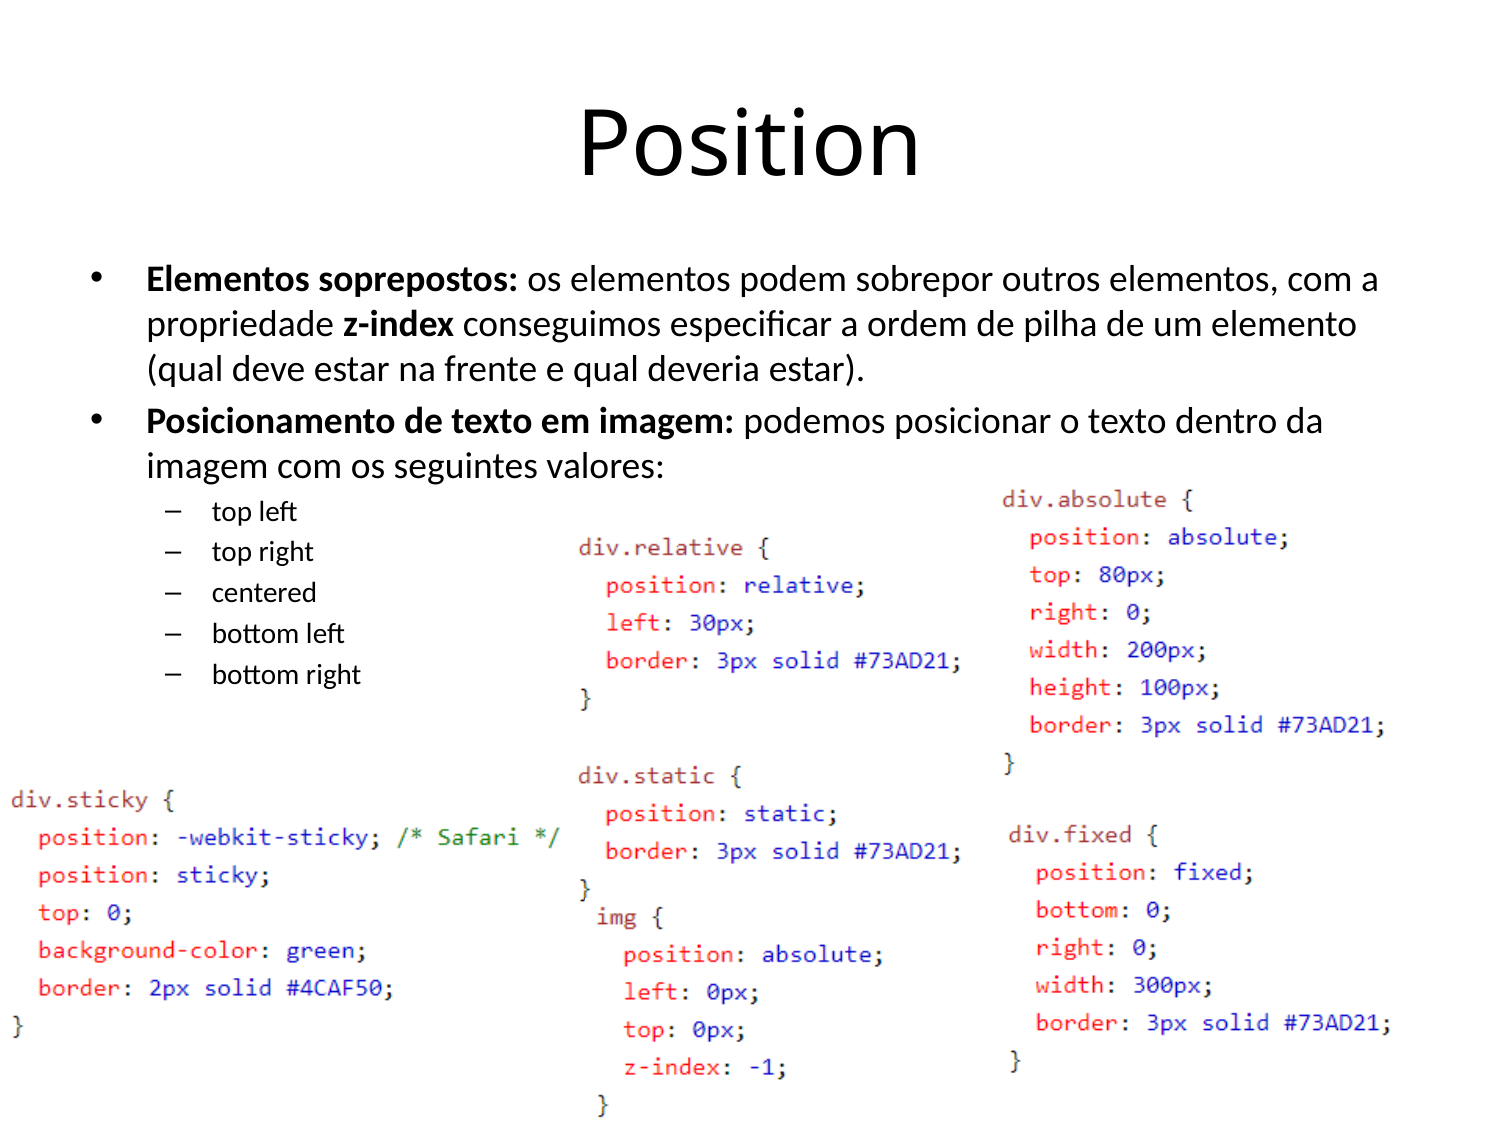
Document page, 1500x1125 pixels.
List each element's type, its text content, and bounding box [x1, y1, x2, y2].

picture [995, 468, 1431, 783]
picture [573, 527, 972, 722]
picture [995, 808, 1434, 1087]
list Elementos soprepostos: os elementos podem sobrepor outros elementos, com a propriedade z-index conseguimos especificar a ordem de pilha de um elemento (qual deve estar na frente e qual deveria estar). Posicionamento de texto em imagem: podemos posicionar o texto dentro da imagem com os seguintes valores: top left top right centered bottom left bottom right [75, 246, 1442, 1067]
picture [0, 749, 973, 1125]
title Position [75, 45, 1425, 233]
